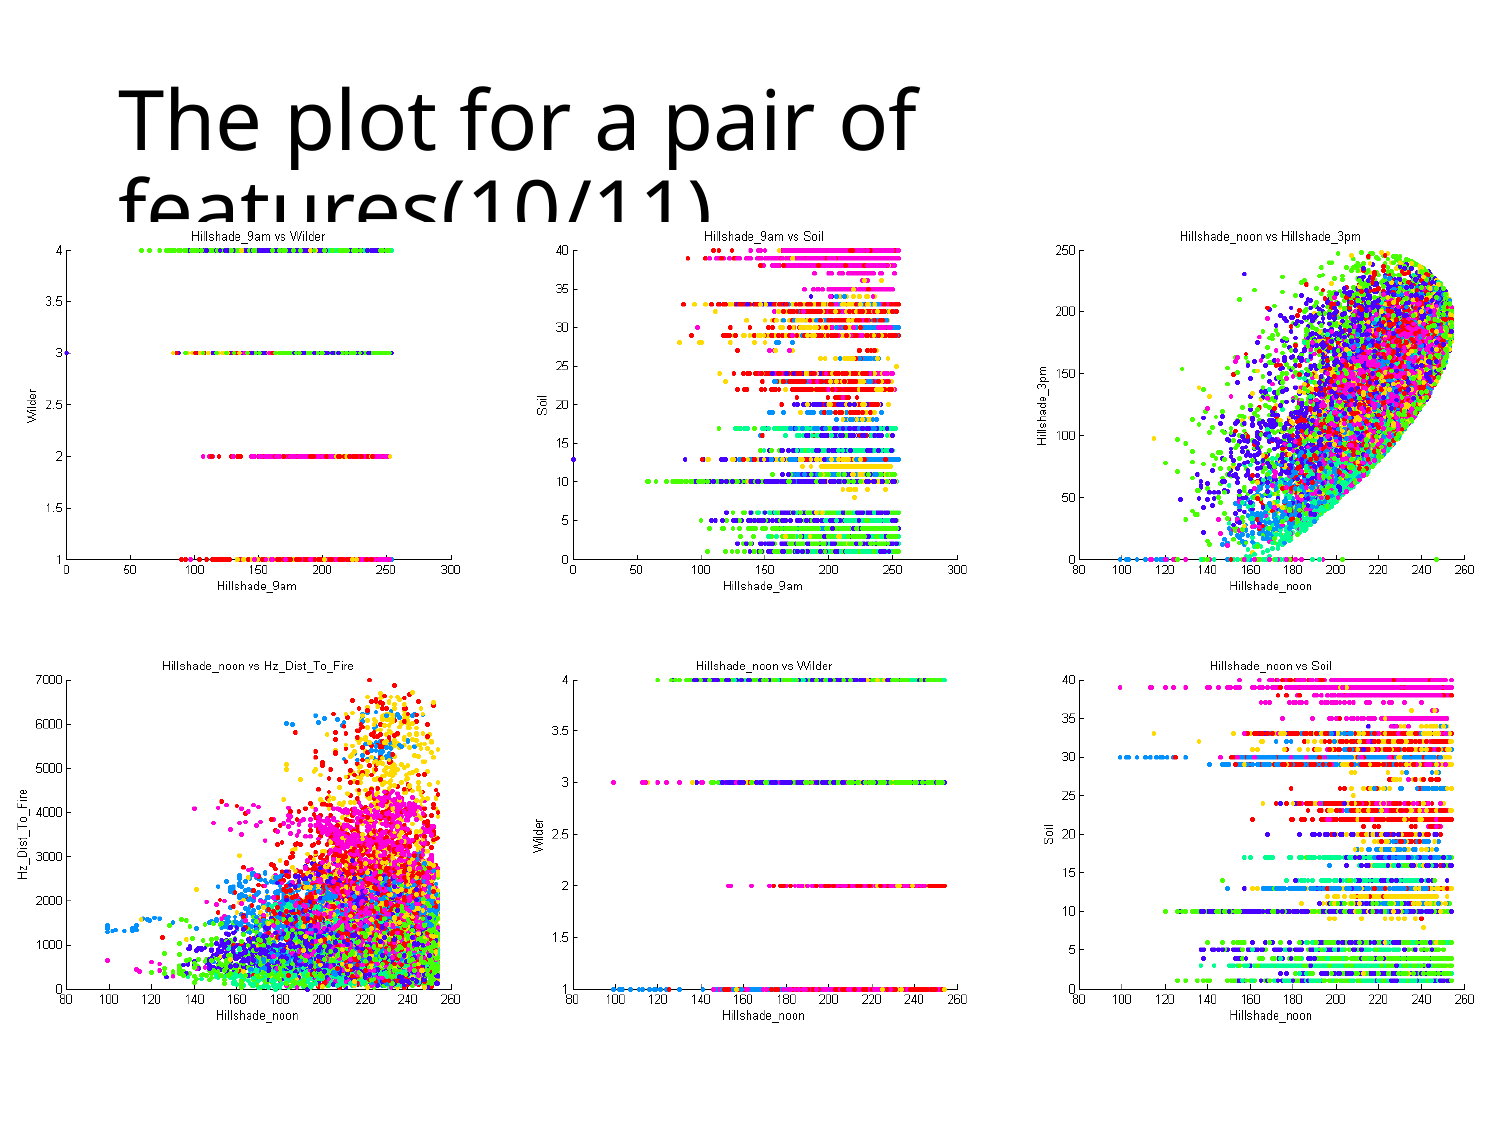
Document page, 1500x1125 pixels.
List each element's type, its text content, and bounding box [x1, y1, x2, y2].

title The plot for a pair of features(10/11) [103, 59, 1397, 222]
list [4, 222, 1500, 1041]
